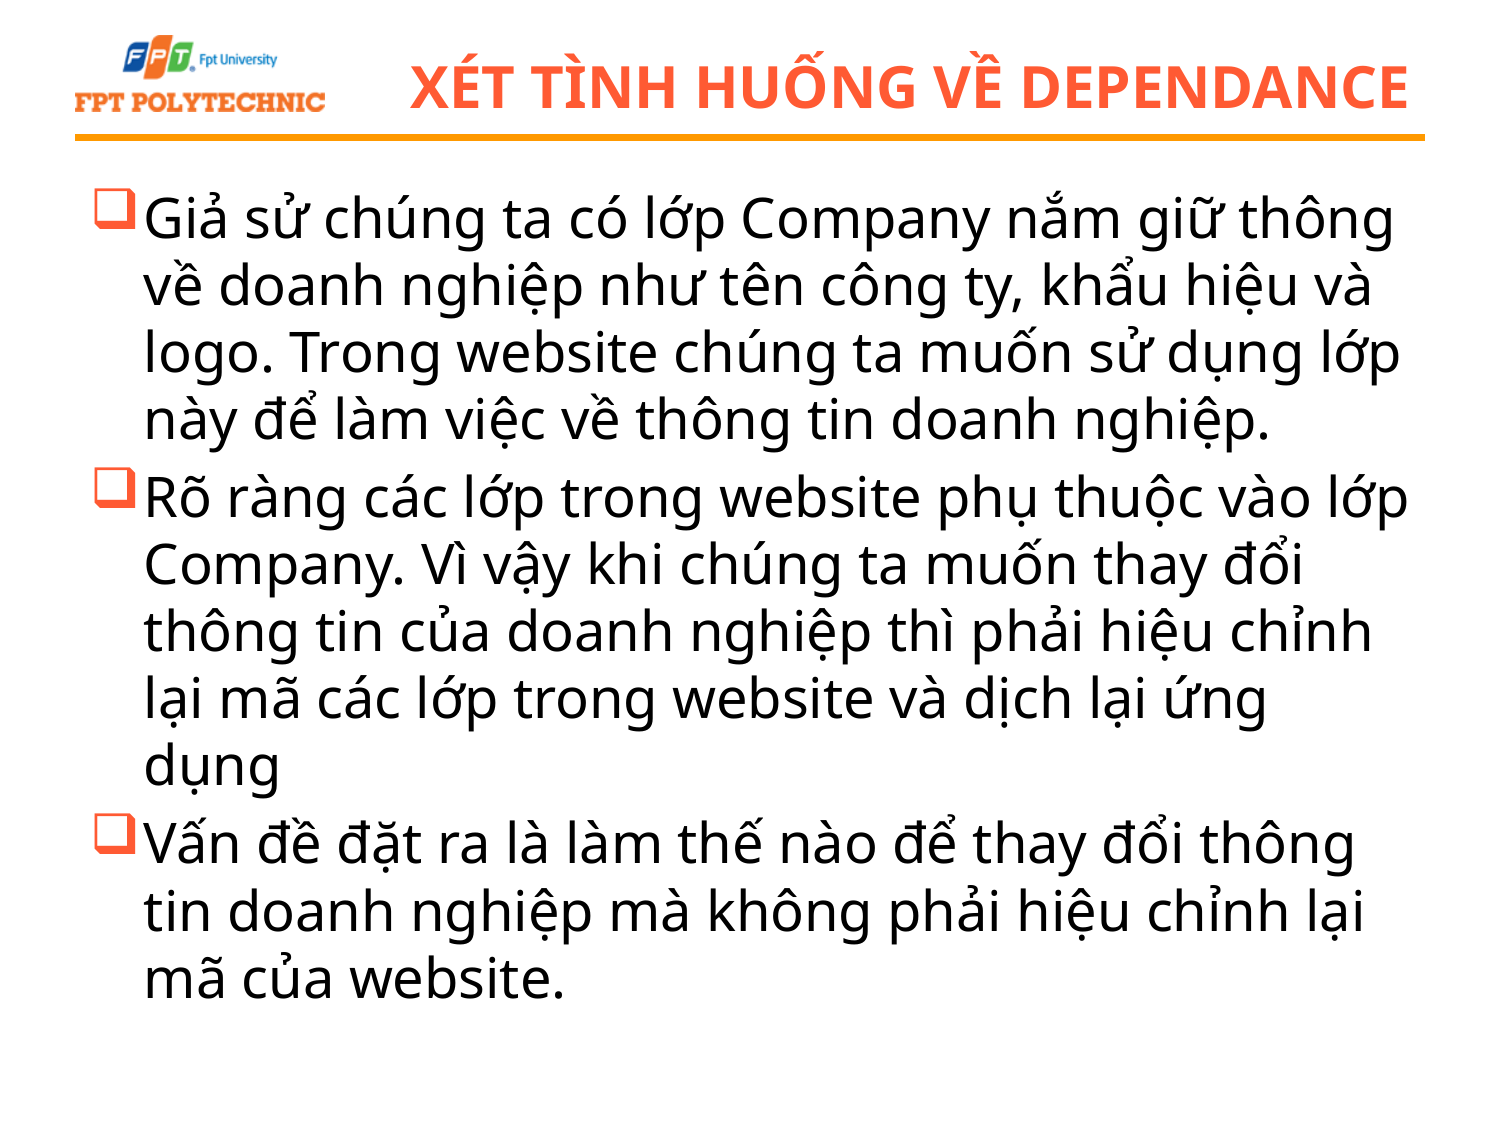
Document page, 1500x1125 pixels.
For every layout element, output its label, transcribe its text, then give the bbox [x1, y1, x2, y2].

list Giả sử chúng ta có lớp Company nắm giữ thông về doanh nghiệp như tên công ty, khẩu hiệu và logo. Trong website chúng ta muốn sử dụng lớp này để làm việc về thông tin doanh nghiệp. Rõ ràng các lớp trong website phụ thuộc vào lớp Company. Vì vậy khi chúng ta muốn thay đổi thông tin của doanh nghiệp thì phải hiệu chỉnh lại mã các lớp trong website và dịch lại ứng dụng Vấn đề đặt ra là làm thế nào để thay đổi thông tin doanh nghiệp mà không phải hiệu chỉnh lại mã của website. [75, 174, 1425, 1088]
title Xét tình huống về Dependance [337, 45, 1425, 125]
picture [75, 35, 325, 112]
